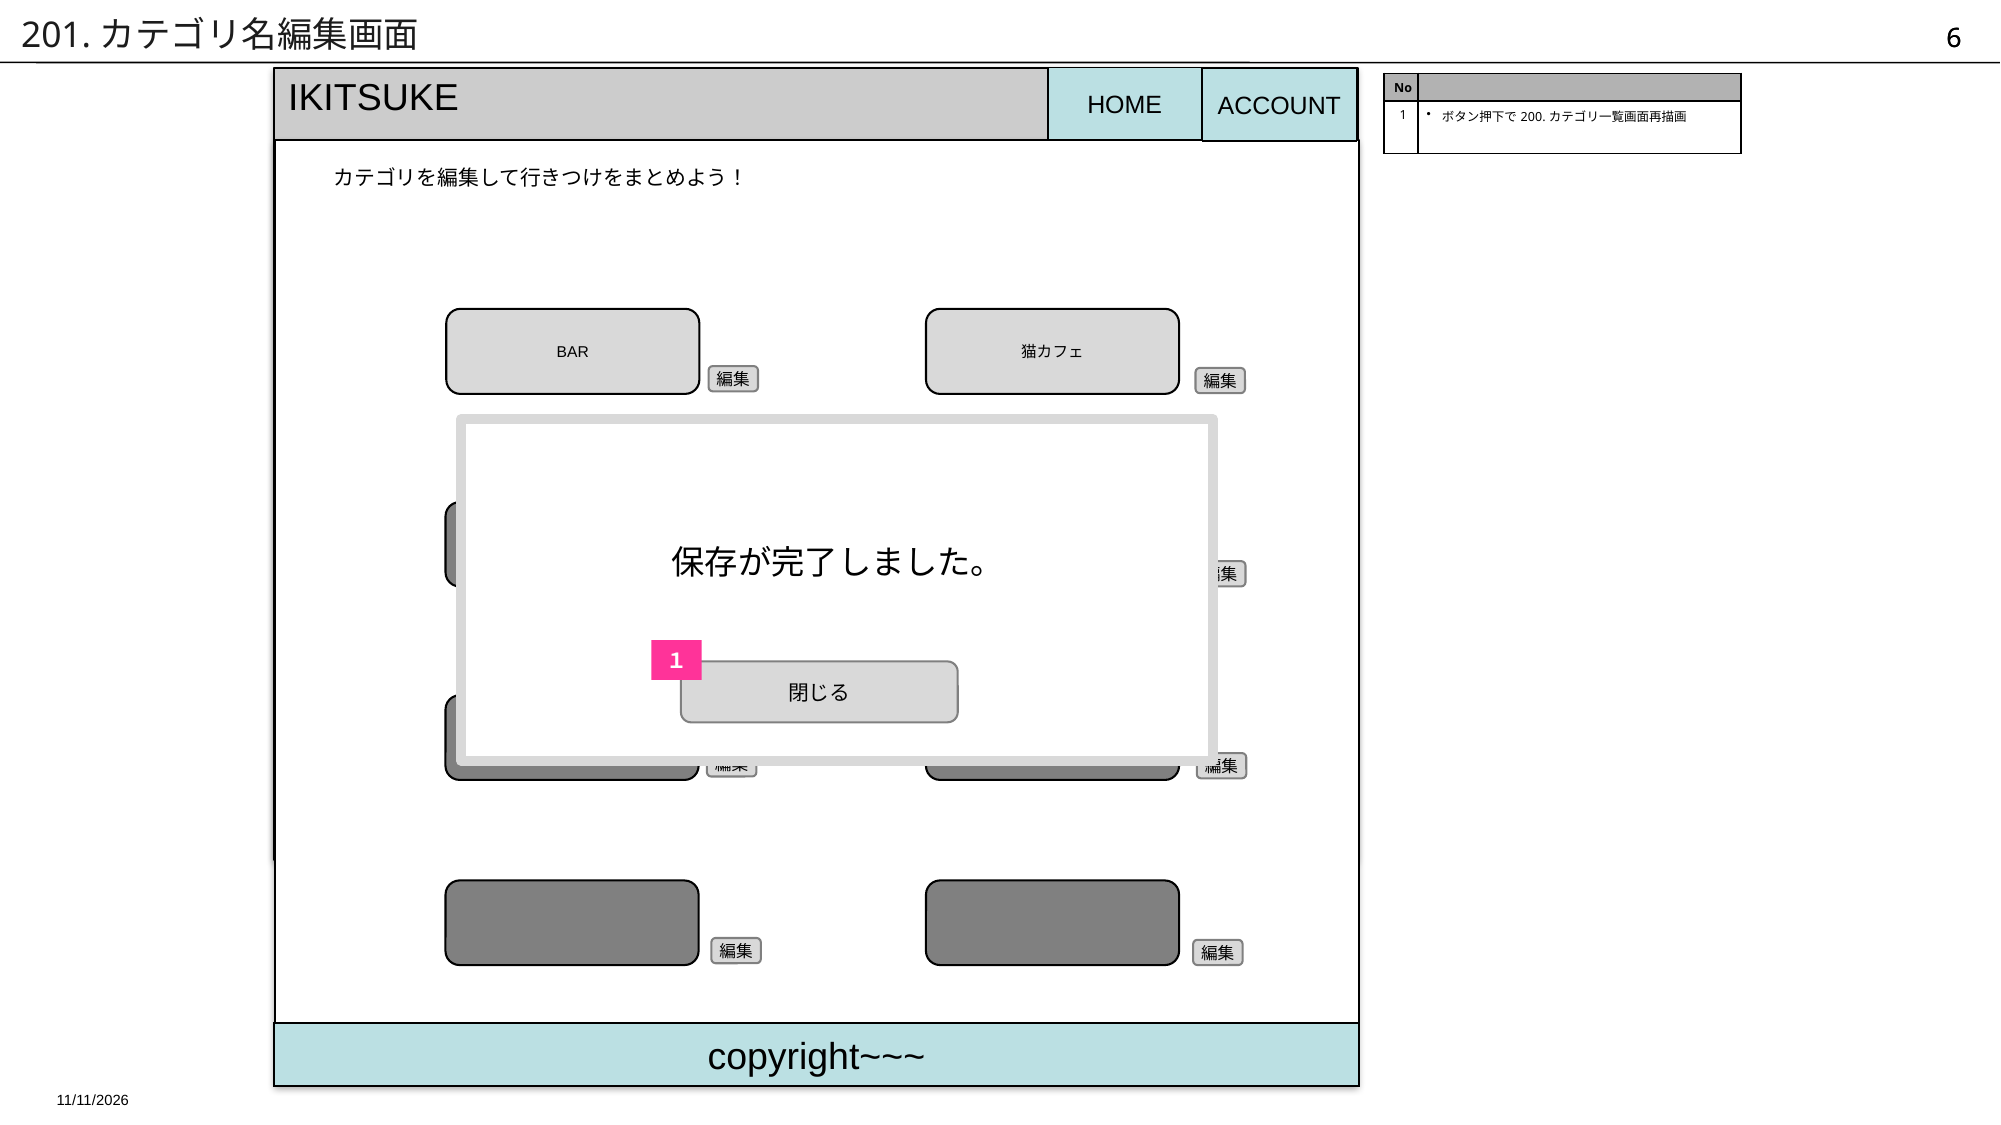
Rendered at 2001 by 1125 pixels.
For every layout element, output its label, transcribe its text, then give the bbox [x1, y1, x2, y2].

text_box [273, 67, 1047, 139]
text_box 編集 [1195, 367, 1246, 394]
table_header [1419, 74, 1740, 100]
text_box 編集 [706, 763, 757, 777]
text_box 閉じる [680, 661, 958, 723]
text_box 保存が完了しました。 [512, 479, 1164, 630]
text_box 編集 [1215, 561, 1246, 587]
text_box [445, 880, 699, 966]
text_box [925, 763, 1180, 780]
text_box [445, 695, 699, 780]
title 201.カテゴリ名編集画面 [0, 6, 1801, 60]
text_box [459, 417, 1215, 763]
text_box [274, 139, 1360, 1022]
text_box HOME [1047, 67, 1202, 141]
table_header No [1385, 74, 1417, 100]
table_cell ボタン押下で200.カテゴリ一覧画面再描画 [1419, 102, 1740, 153]
text_box 2014/12/9 [35, 1080, 503, 1103]
text_box [925, 880, 1180, 966]
text_box 猫カフェ [925, 308, 1180, 394]
text_box カテゴリを編集して行きつけをまとめよう！ [318, 156, 792, 197]
text_box [445, 502, 459, 587]
text_box copyright~~~ [274, 1022, 1360, 1087]
text_box １ [651, 640, 702, 680]
table_cell 1 [1385, 102, 1417, 153]
text_box 編集 [1193, 939, 1243, 966]
text_box BAR [446, 308, 700, 394]
text_box IKITSUKE [273, 65, 600, 126]
text_box 編集 [1196, 753, 1247, 779]
text_box ACCOUNT [1202, 68, 1357, 141]
text_box 編集 [708, 366, 759, 392]
text_box 編集 [711, 937, 761, 964]
